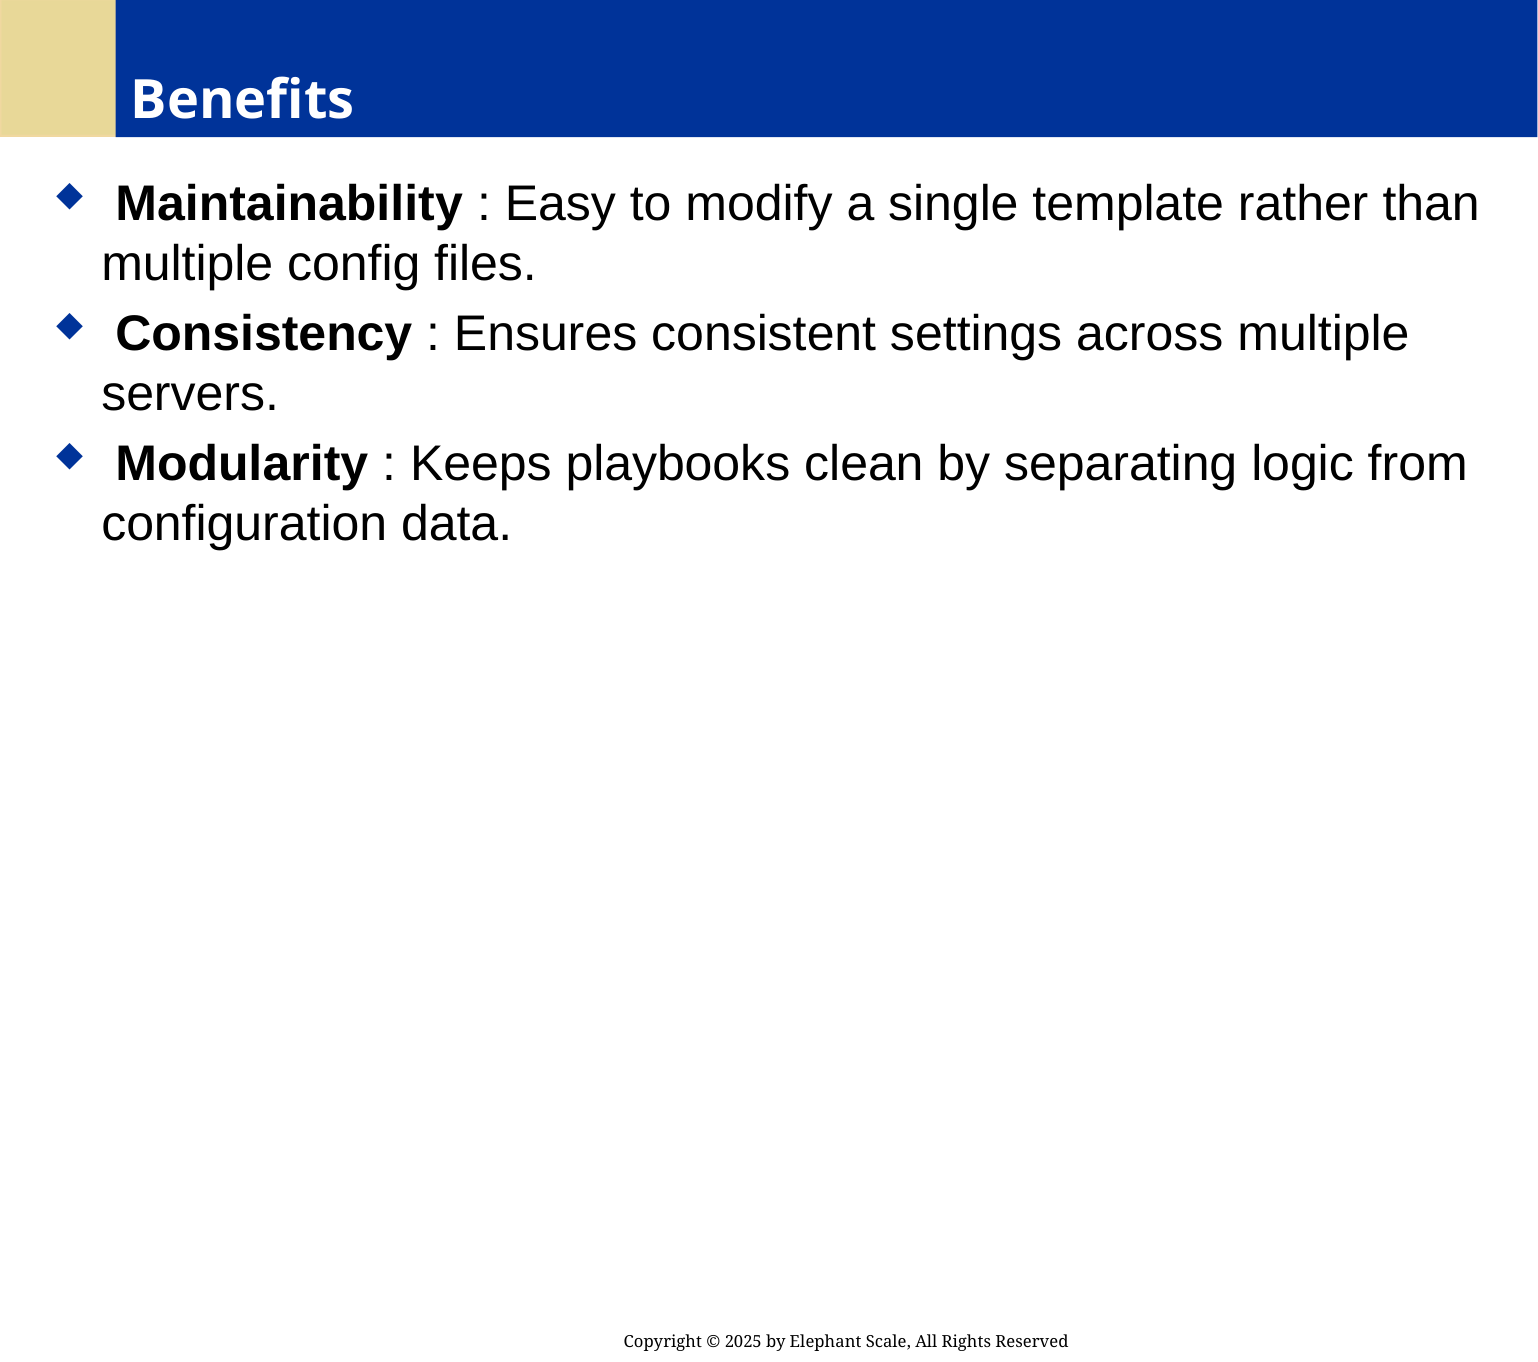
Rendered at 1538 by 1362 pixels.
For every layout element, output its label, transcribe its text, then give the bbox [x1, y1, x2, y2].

list Maintainability : Easy to modify a single template rather than multiple config files. Consistency : Ensures consistent settings across multiple servers. Modularity : Keeps playbooks clean by separating logic from configuration data. [38, 162, 1500, 1284]
picture [0, 0, 115, 137]
title Benefits [115, 0, 1538, 138]
text_box Copyright © 2025 by Elephant Scale, All Rights Reserved [608, 1322, 1085, 1358]
